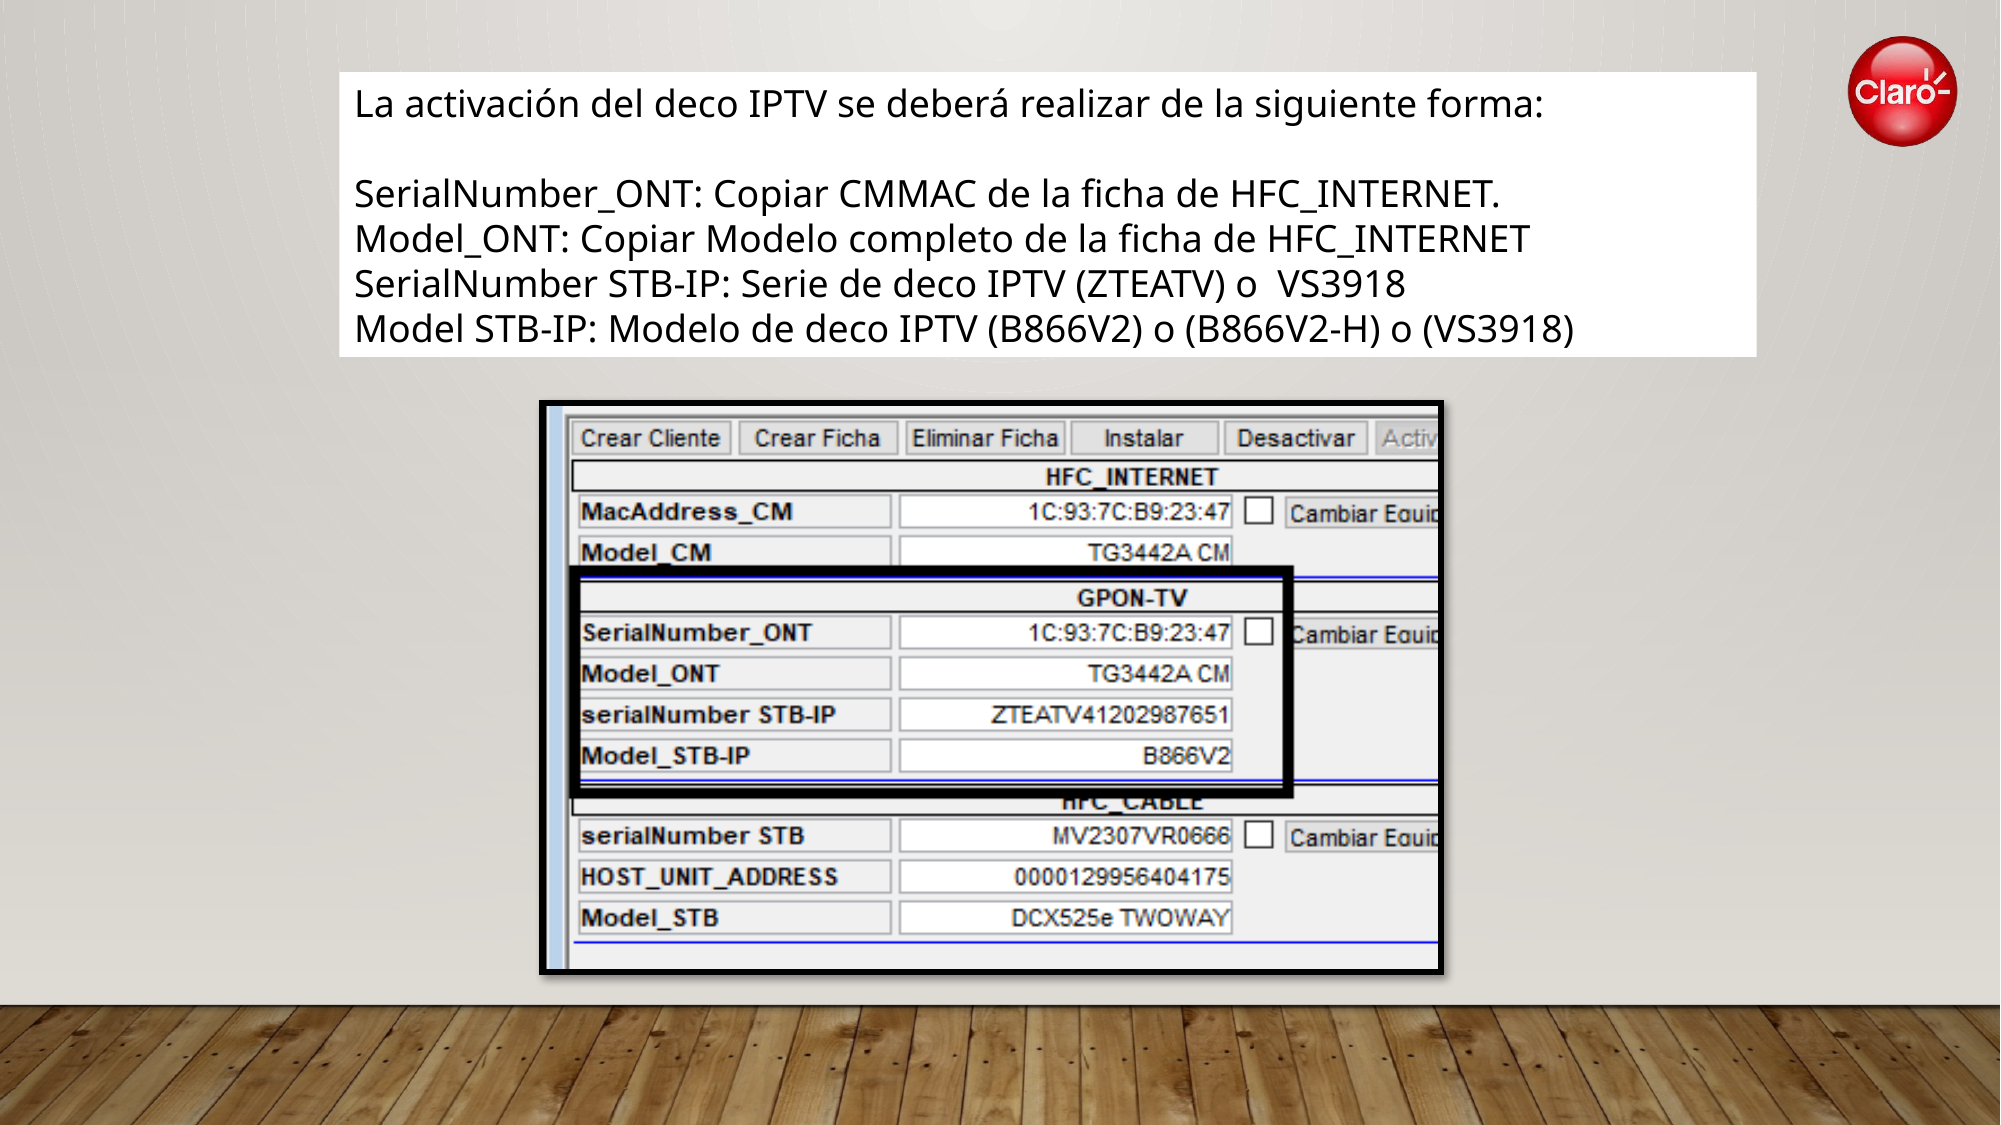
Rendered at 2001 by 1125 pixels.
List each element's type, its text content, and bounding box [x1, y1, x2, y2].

text_box La activación del deco IPTV se deberá realizar de la siguiente forma: SerialNumber_ONT: Copiar CMMAC de la ficha de HFC_INTERNET. Model_ONT: Copiar Modelo completo de la ficha de HFC_INTERNET SerialNumber STB-IP: Serie de deco IPTV (ZTEATV) o VS3918 Model STB-IP: Modelo de deco IPTV (B866V2) o (B866V2-H) o (VS3918) [339, 72, 1757, 357]
picture [1802, 30, 2000, 152]
picture [0, 1005, 2000, 1125]
picture [544, 405, 1439, 970]
